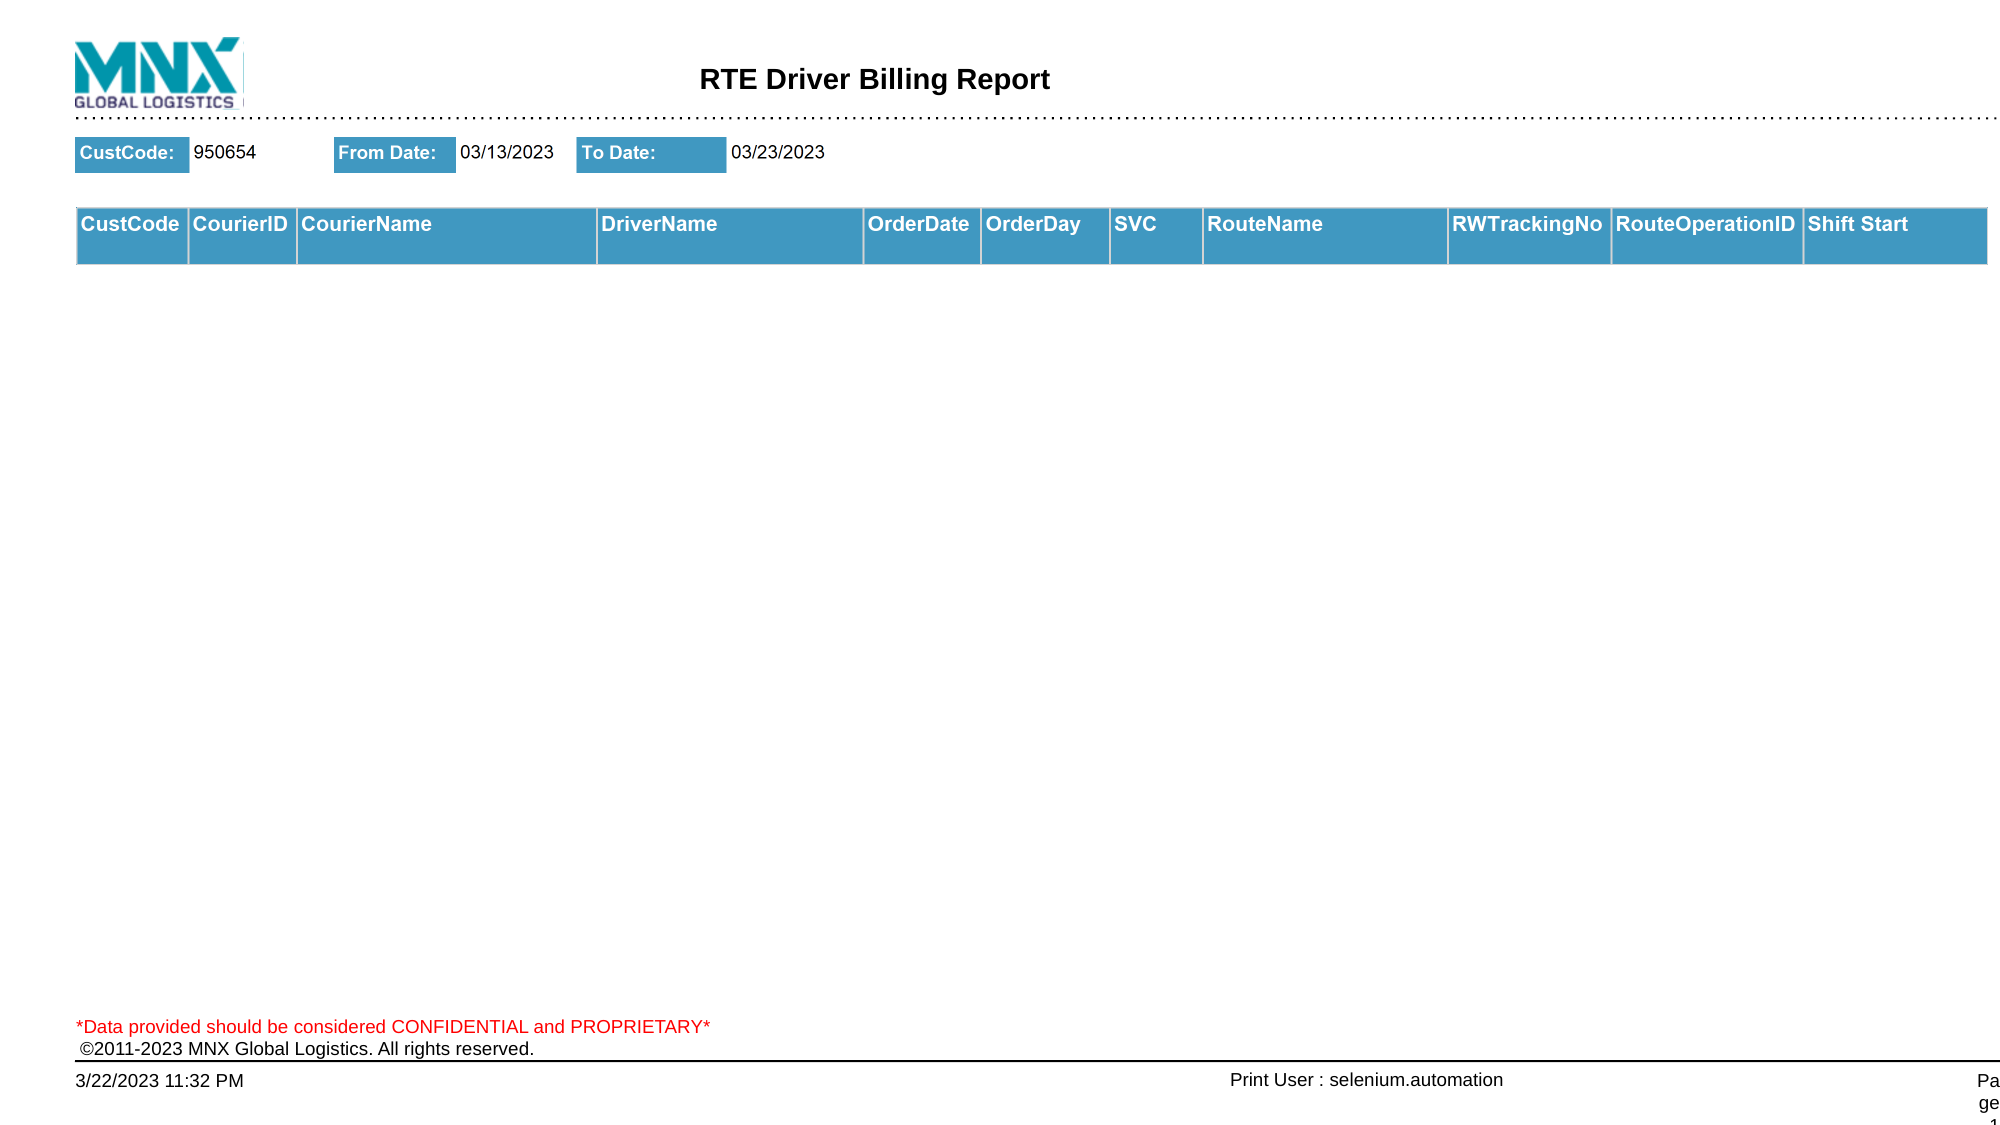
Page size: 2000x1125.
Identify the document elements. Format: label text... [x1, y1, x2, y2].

picture [74, 137, 877, 174]
text_box ©2011-2023 MNX Global Logistics. All rights reserved. [75, 1036, 1770, 1058]
picture [75, 37, 286, 110]
text_box *Data provided should be considered CONFIDENTIAL and PROPRIETARY* [76, 1014, 1771, 1036]
text_box RTE Driver Billing Report [490, 56, 1260, 99]
text_box Print User : selenium.automation [1163, 1067, 1570, 1088]
picture [75, 207, 1988, 266]
text_box 3/22/2023 11:32 PM [75, 1068, 374, 1088]
text_box Page 1 of 2 [1974, 1068, 2000, 1088]
